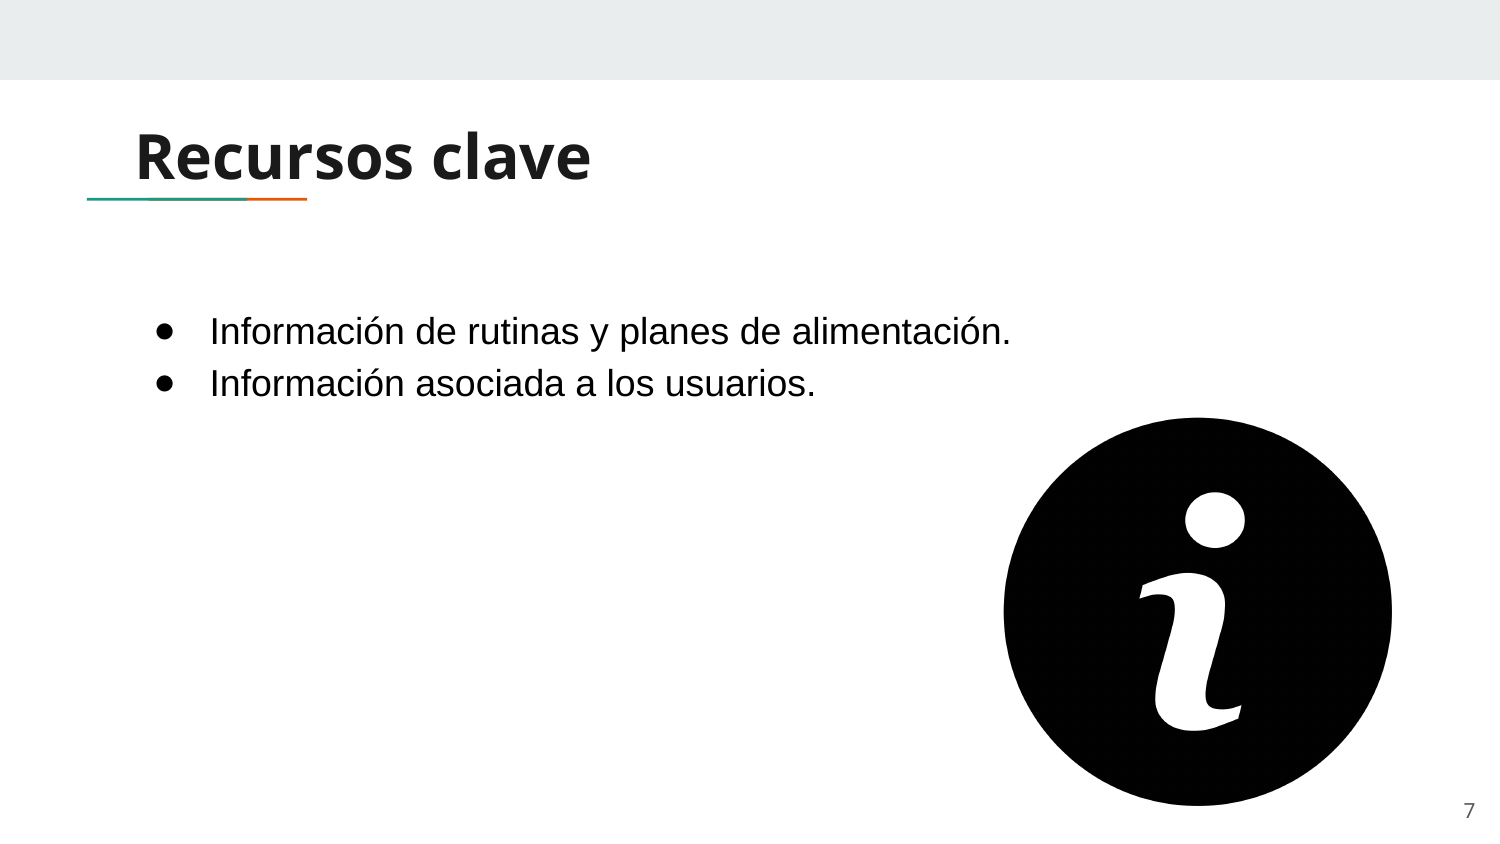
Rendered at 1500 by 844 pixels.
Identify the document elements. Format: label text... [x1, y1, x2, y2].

slide_number ‹#› [1400, 779, 1491, 844]
title Recursos clave [119, 101, 1381, 190]
list Información de rutinas y planes de alimentación. Información asociada a los usuarios. [119, 240, 1381, 712]
picture [984, 398, 1418, 832]
